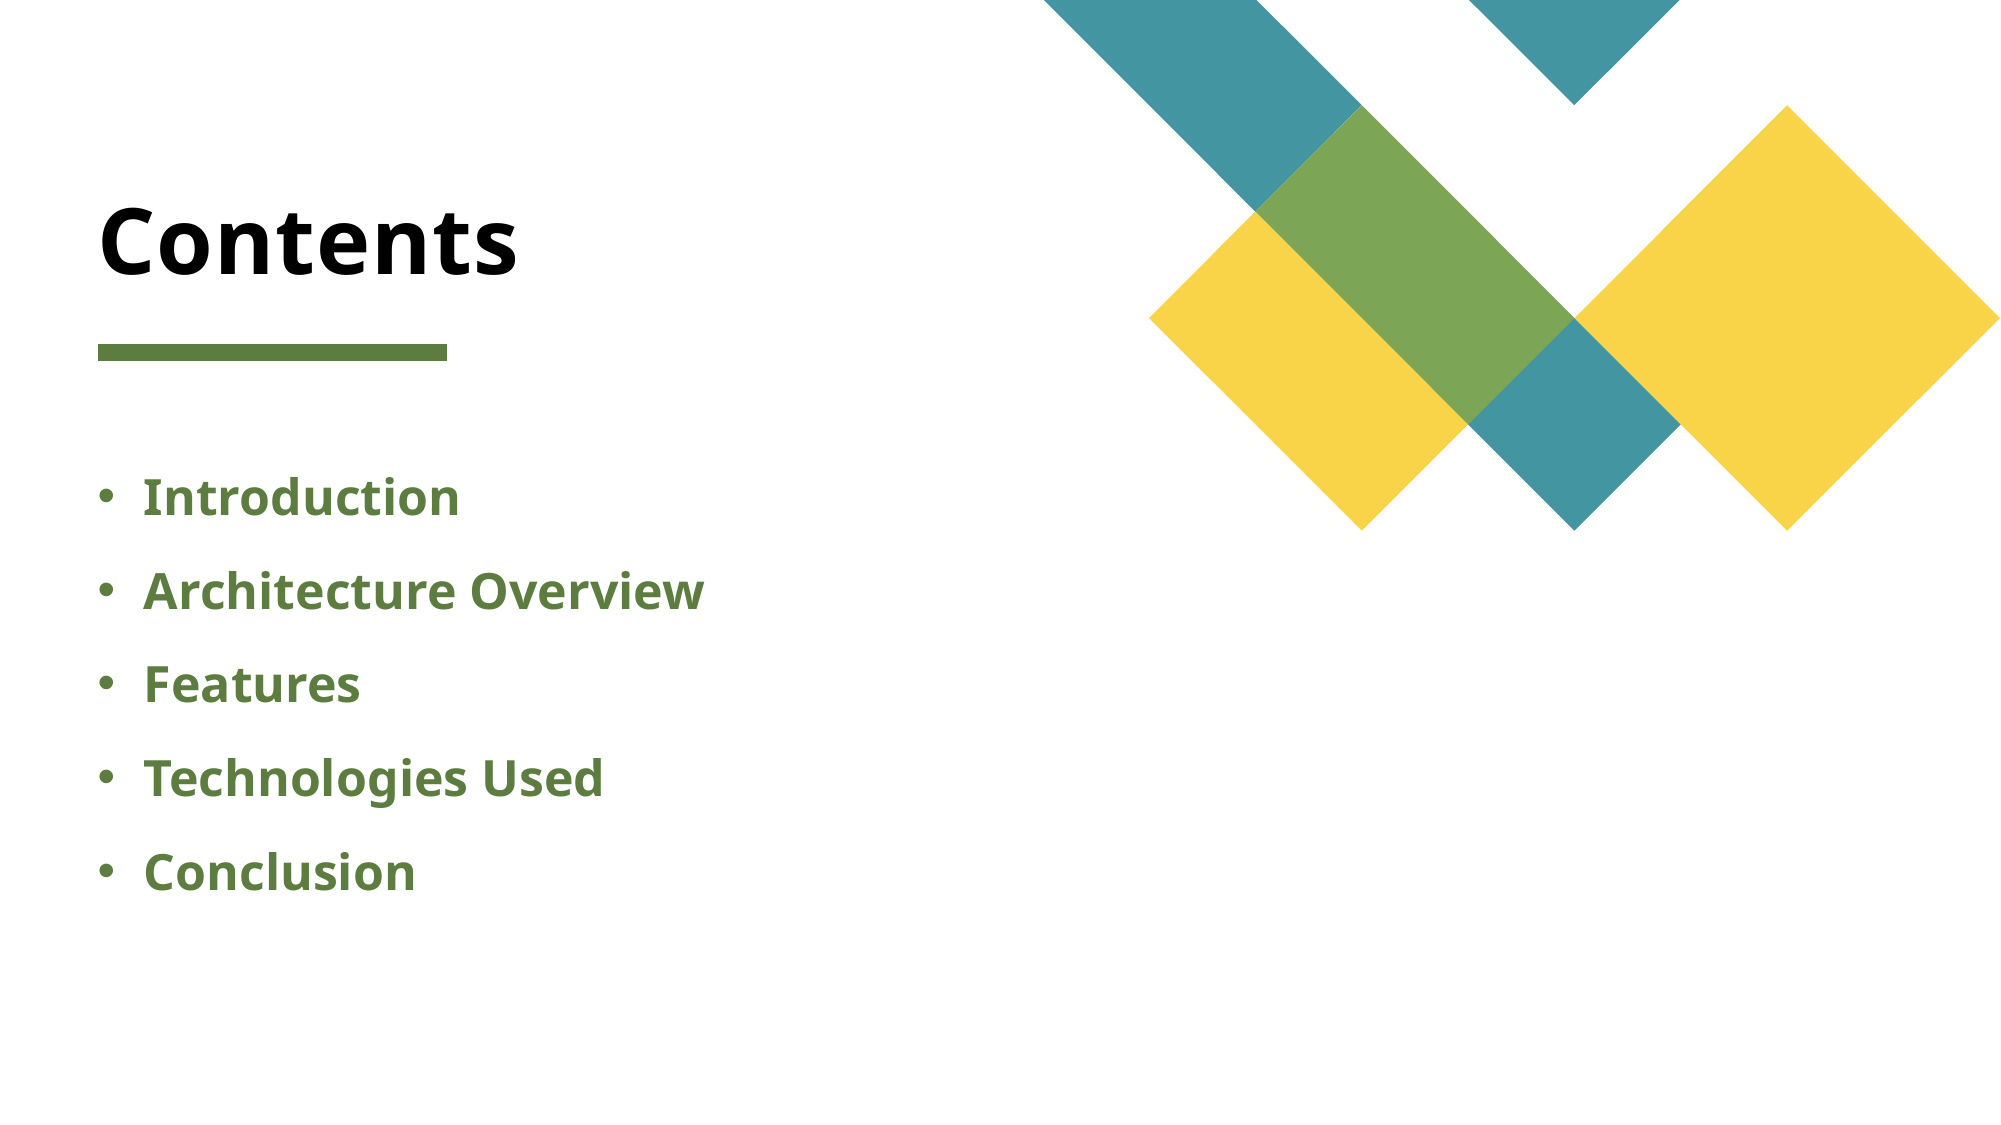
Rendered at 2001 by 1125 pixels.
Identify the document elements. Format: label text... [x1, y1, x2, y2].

list Introduction Architecture Overview Features Technologies Used Conclusion [97, 401, 1211, 1011]
title Contents [97, 31, 1211, 293]
